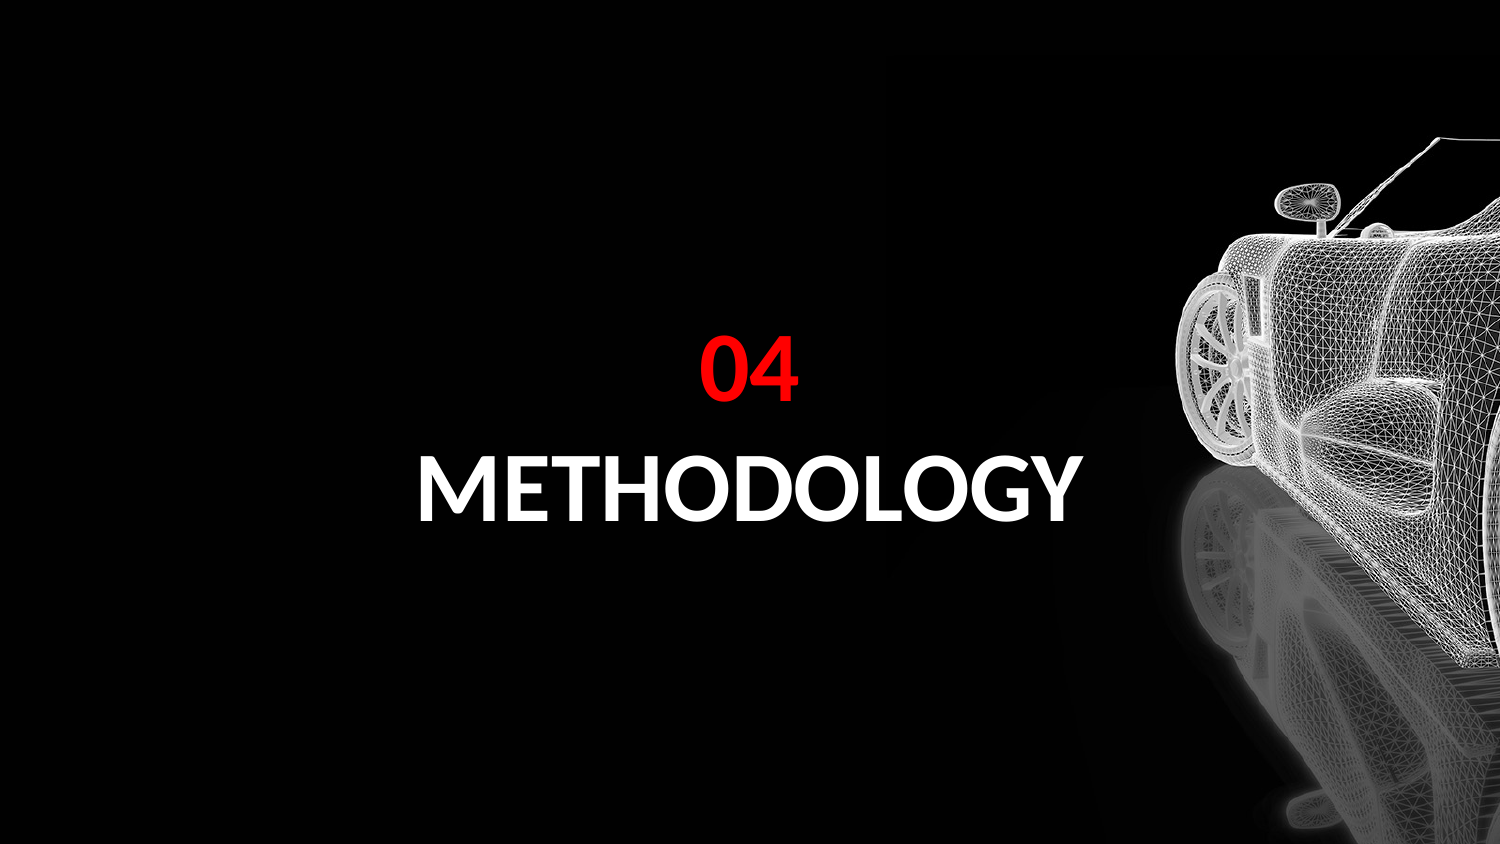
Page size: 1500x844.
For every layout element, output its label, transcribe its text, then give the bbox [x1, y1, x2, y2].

title 04 METHODOLOGY [210, 283, 1289, 561]
picture [0, 0, 1500, 844]
